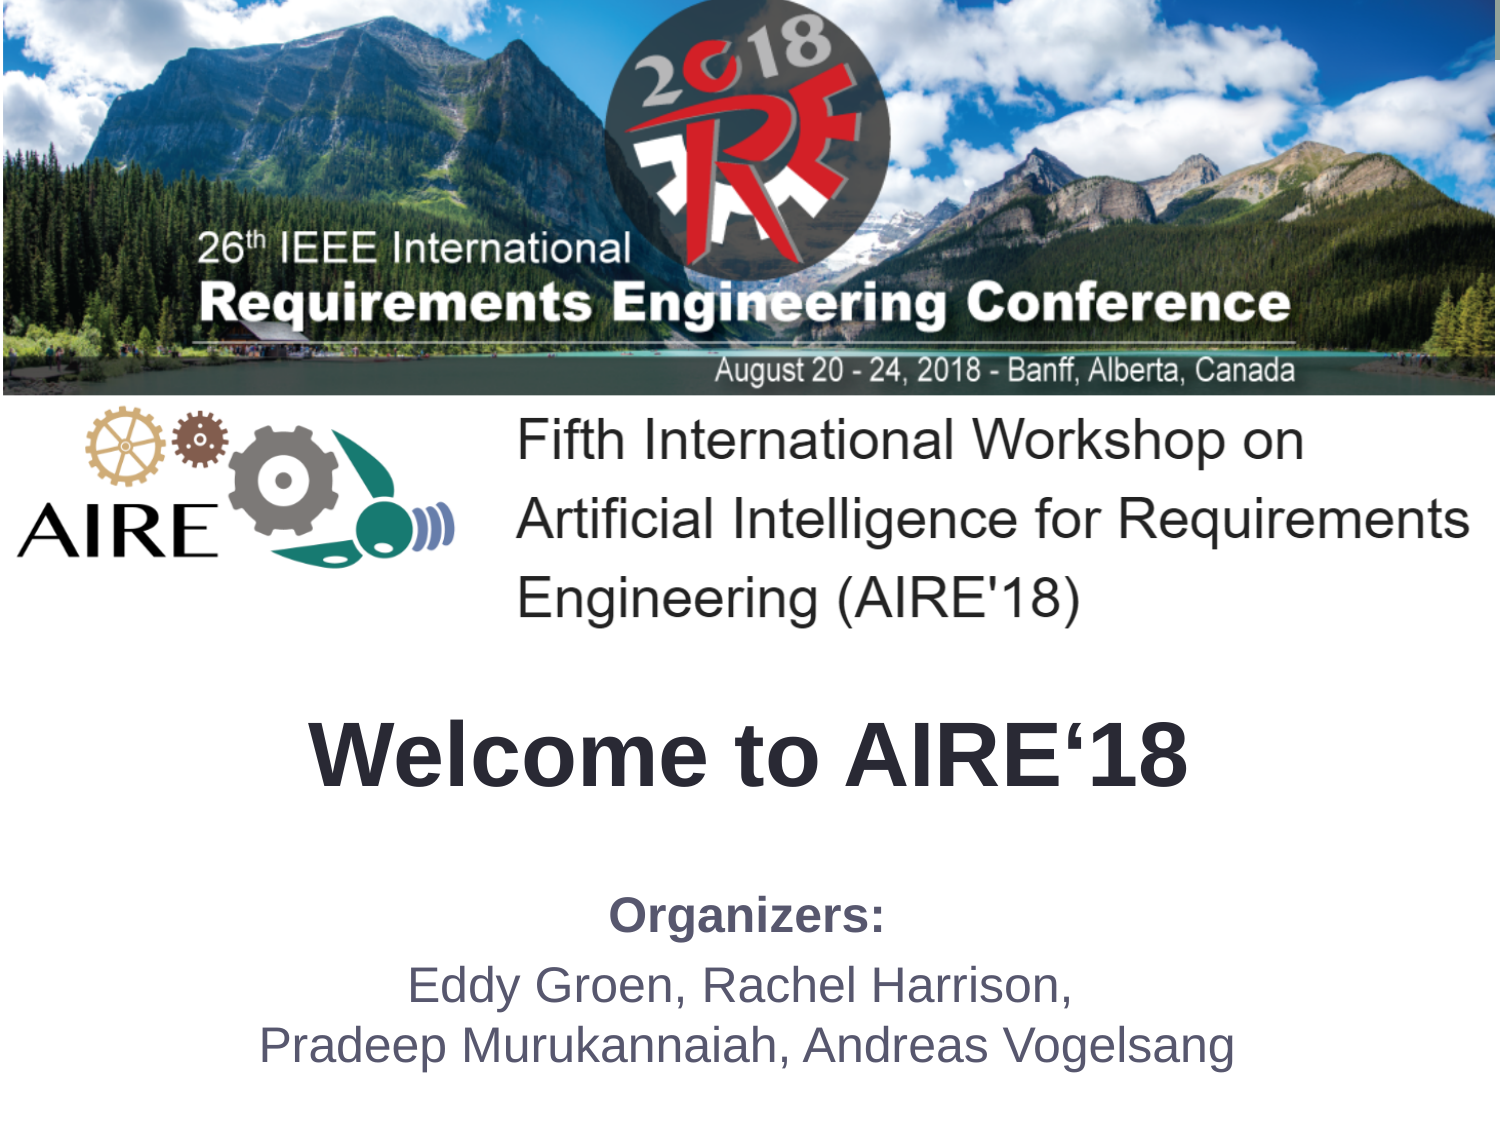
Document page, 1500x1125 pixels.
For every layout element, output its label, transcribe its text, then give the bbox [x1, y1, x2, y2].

picture [0, 0, 1495, 651]
text_box Welcome to AIRE‘18 [294, 687, 1206, 813]
subtitle Organizers: Eddy Groen, Rachel Harrison, Pradeep Murukannaiah, Andreas Vogelsang [241, 875, 1254, 1113]
